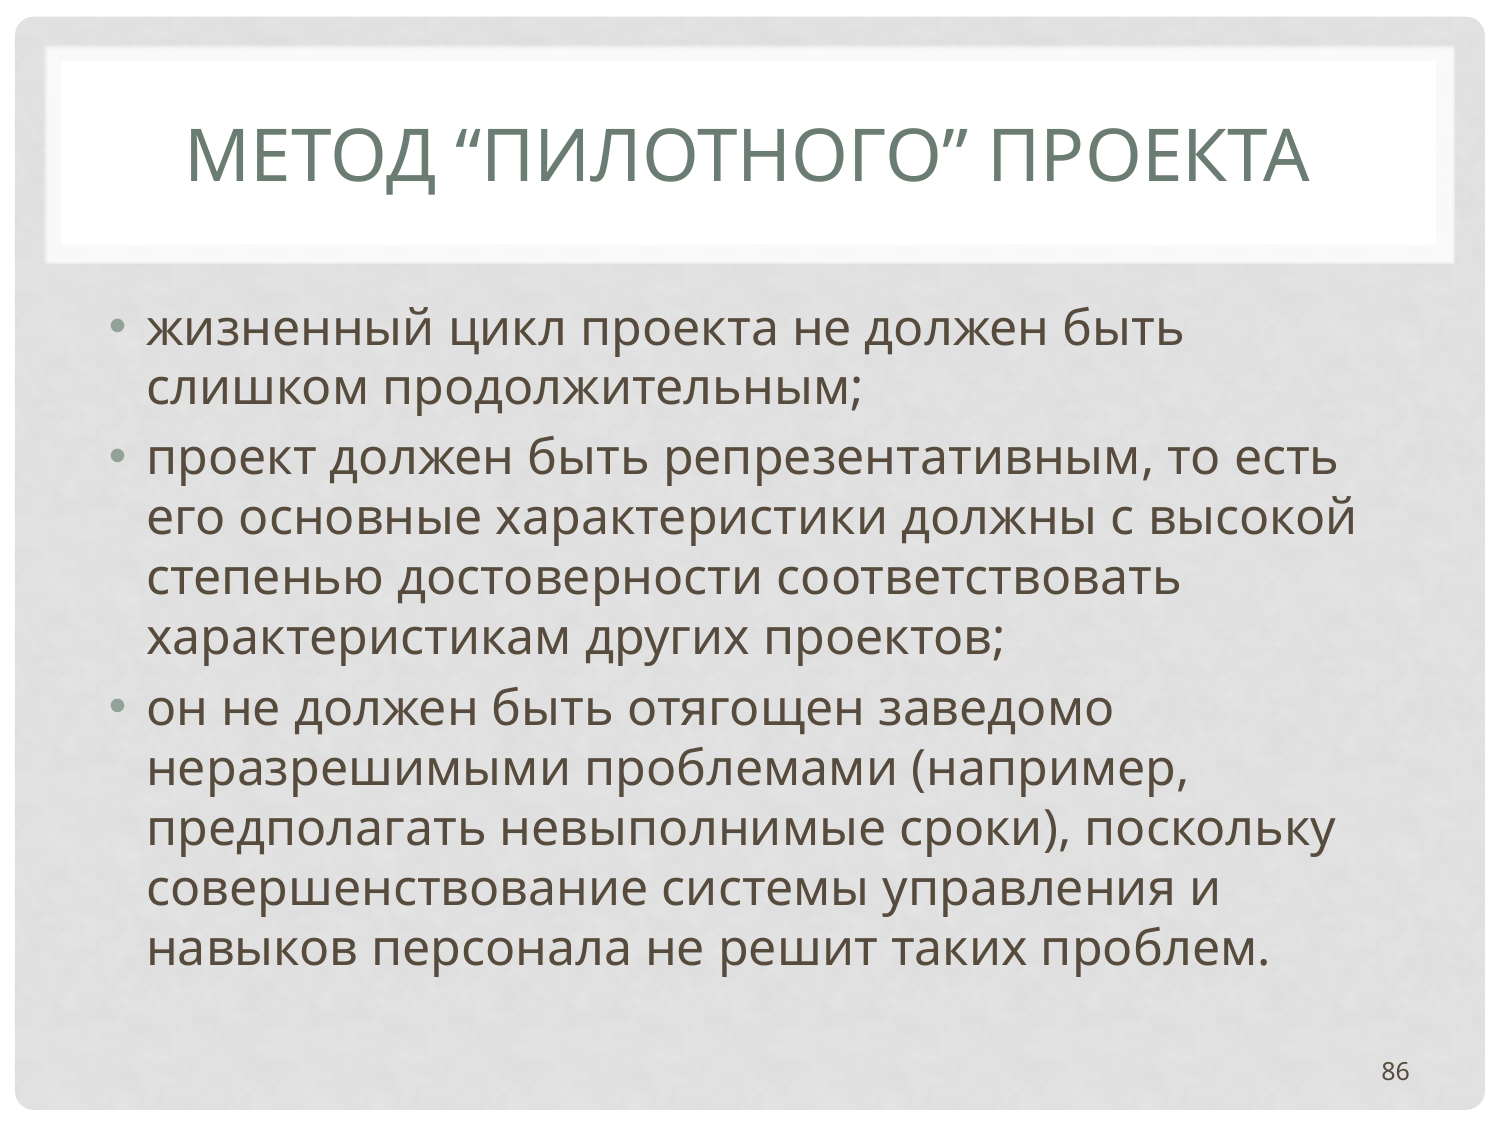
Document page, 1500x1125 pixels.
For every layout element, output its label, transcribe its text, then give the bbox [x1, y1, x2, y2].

title МЕТОД “ПИЛОТНОГО” ПРОЕКТА [69, 66, 1425, 238]
list жизненный цикл проекта не должен быть слишком продолжительным; проект должен быть репрезентативным, то есть его основные характеристики должны с высокой степенью достоверности соответствовать характеристикам других проектов; он не должен быть отягощен заведомо неразрешимыми проблемами (например, предполагать невыполнимые сроки), поскольку совершенствование системы управления и навыков персонала не решит таких проблем. [75, 287, 1425, 1005]
slide_number 86 [1074, 1042, 1425, 1103]
